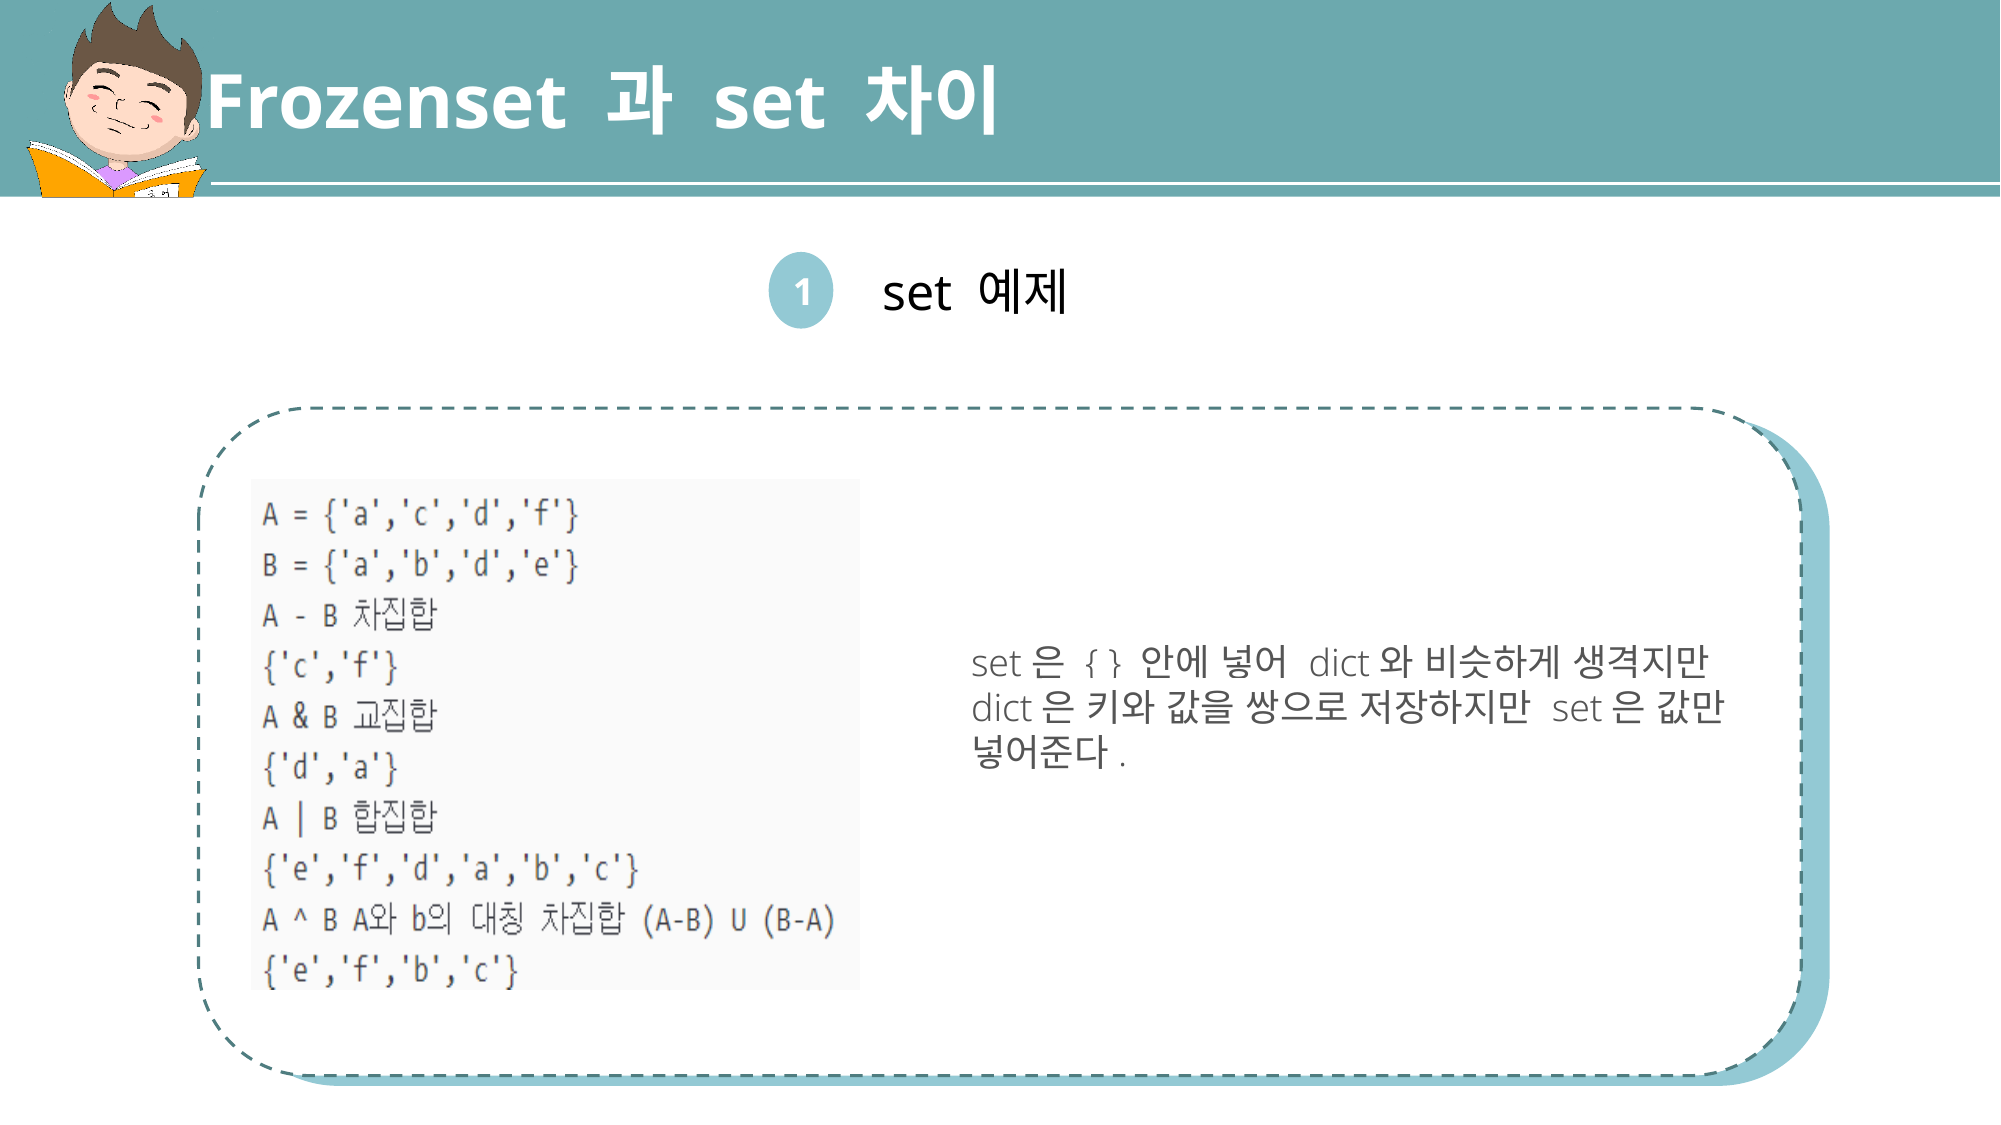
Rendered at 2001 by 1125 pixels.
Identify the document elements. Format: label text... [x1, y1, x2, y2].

text_box 1 [767, 250, 835, 330]
text_box set 예제 [867, 252, 1090, 328]
picture [251, 479, 860, 990]
text_box Frozenset 과 set 차이 [189, 45, 1018, 151]
text_box [287, 420, 1831, 1087]
picture [22, 0, 224, 200]
text_box [197, 407, 1803, 1077]
text_box set은 { } 안에 넣어 dict와 비슷하게 생격지만 dict은 키와 값을 쌍으로 저장하지만 set은 값만 넣어준다. [956, 631, 1745, 781]
